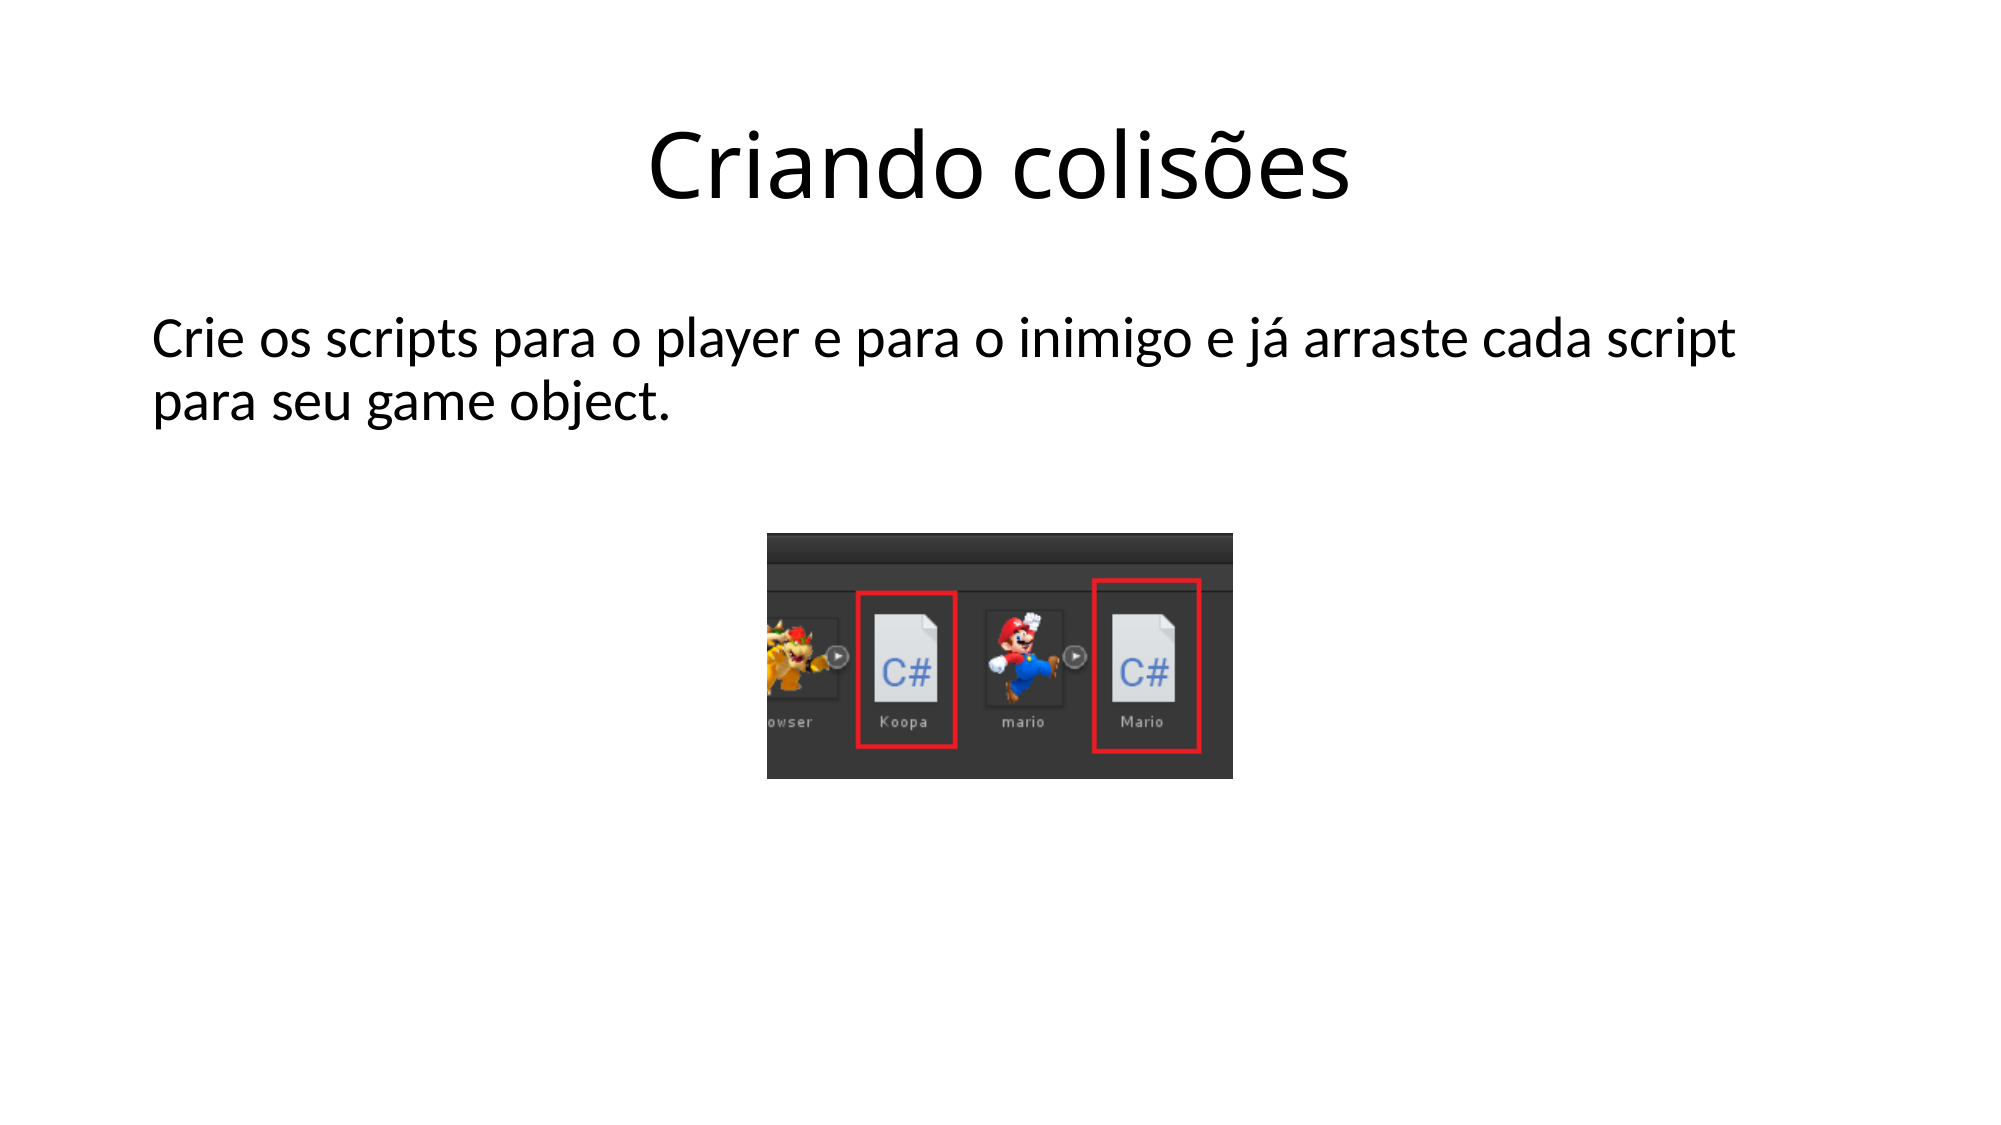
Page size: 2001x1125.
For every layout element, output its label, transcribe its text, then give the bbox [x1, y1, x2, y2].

list Crie os scripts para o player e para o inimigo e já arraste cada script para seu game object. [137, 299, 1863, 1014]
picture [767, 533, 1233, 779]
title Criando colisões [137, 59, 1863, 278]
